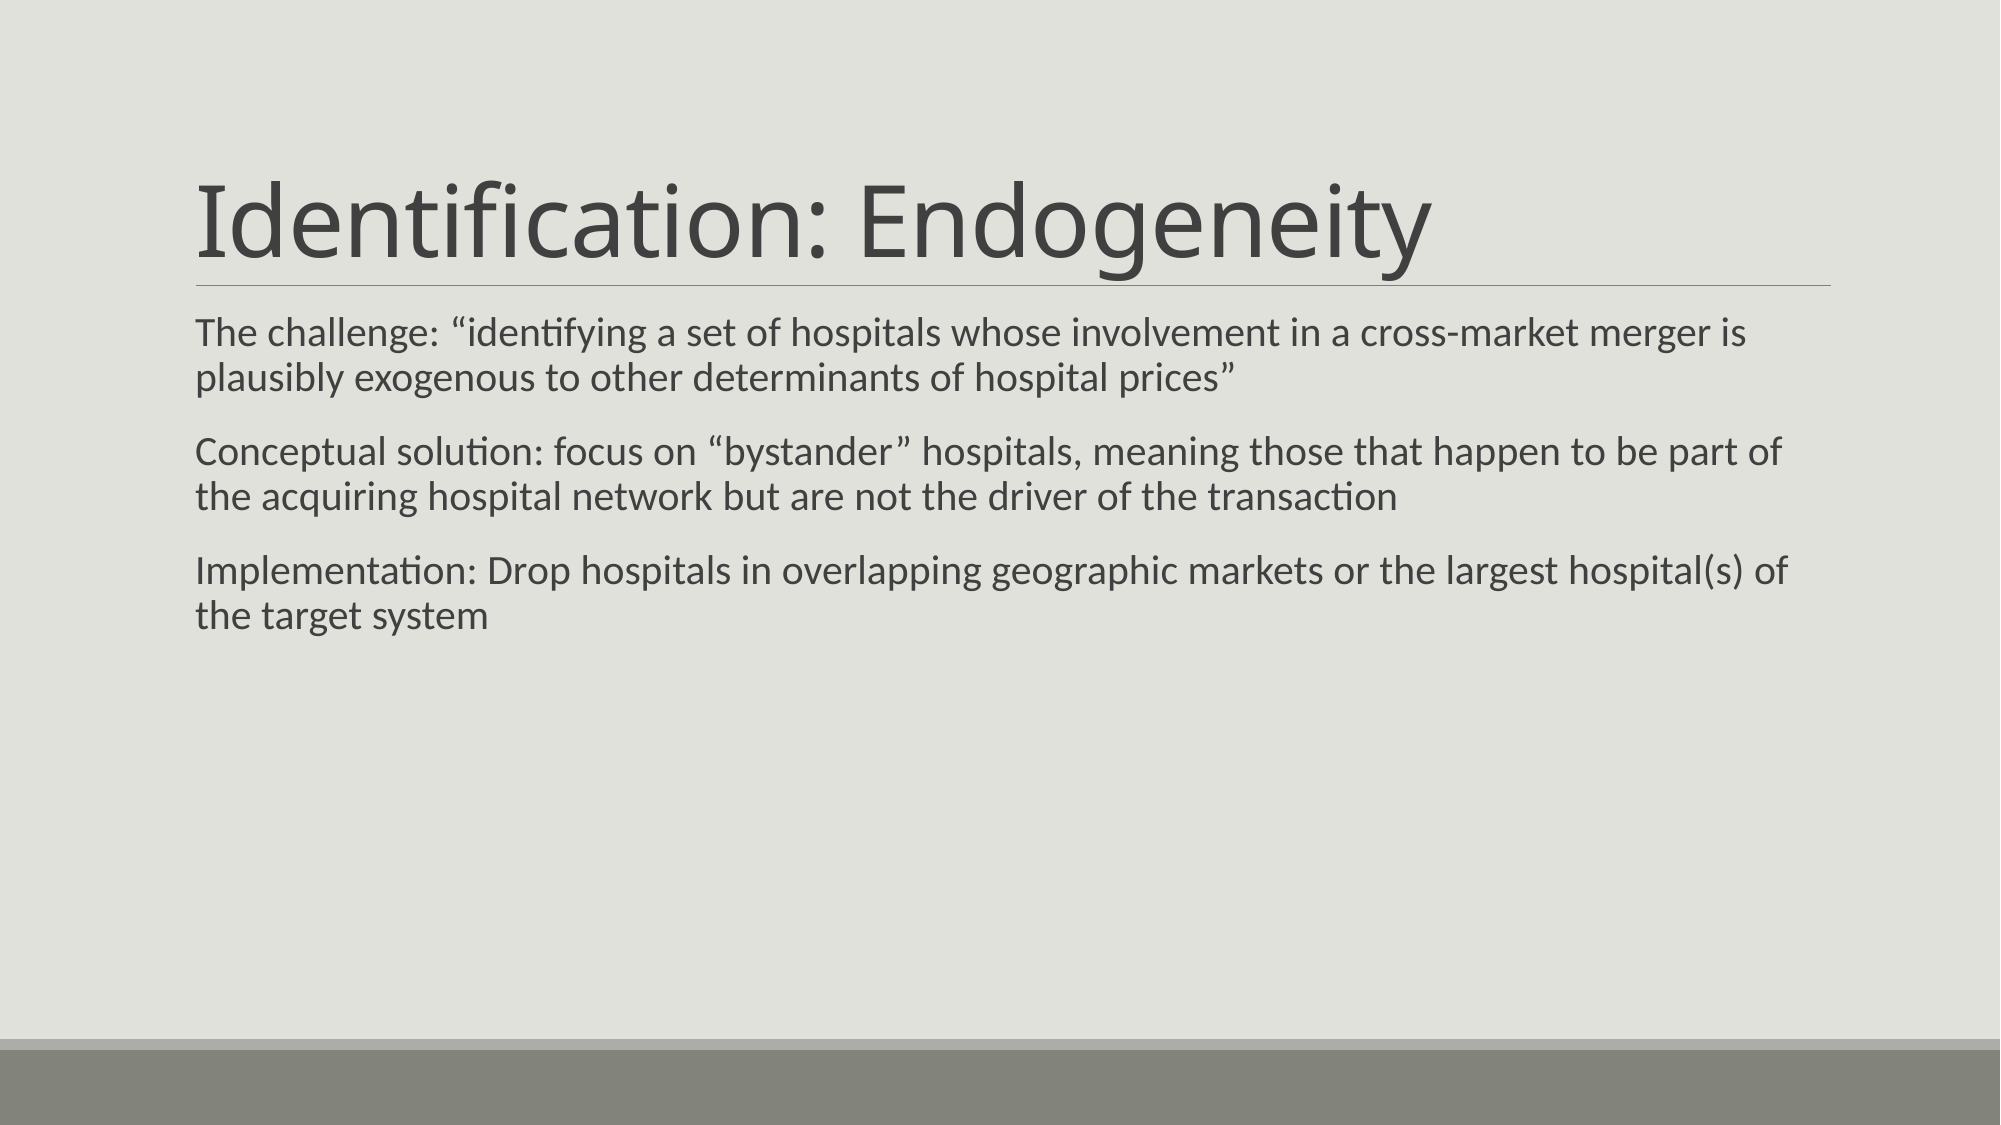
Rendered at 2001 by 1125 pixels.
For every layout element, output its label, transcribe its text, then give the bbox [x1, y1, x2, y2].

list The challenge: “identifying a set of hospitals whose involvement in a cross-market merger is plausibly exogenous to other determinants of hospital prices” Conceptual solution: focus on “bystander” hospitals, meaning those that happen to be part of the acquiring hospital network but are not the driver of the transaction Implementation: Drop hospitals in overlapping geographic markets or the largest hospital(s) of the target system [180, 302, 1830, 963]
title Identification: Endogeneity [180, 47, 1830, 285]
